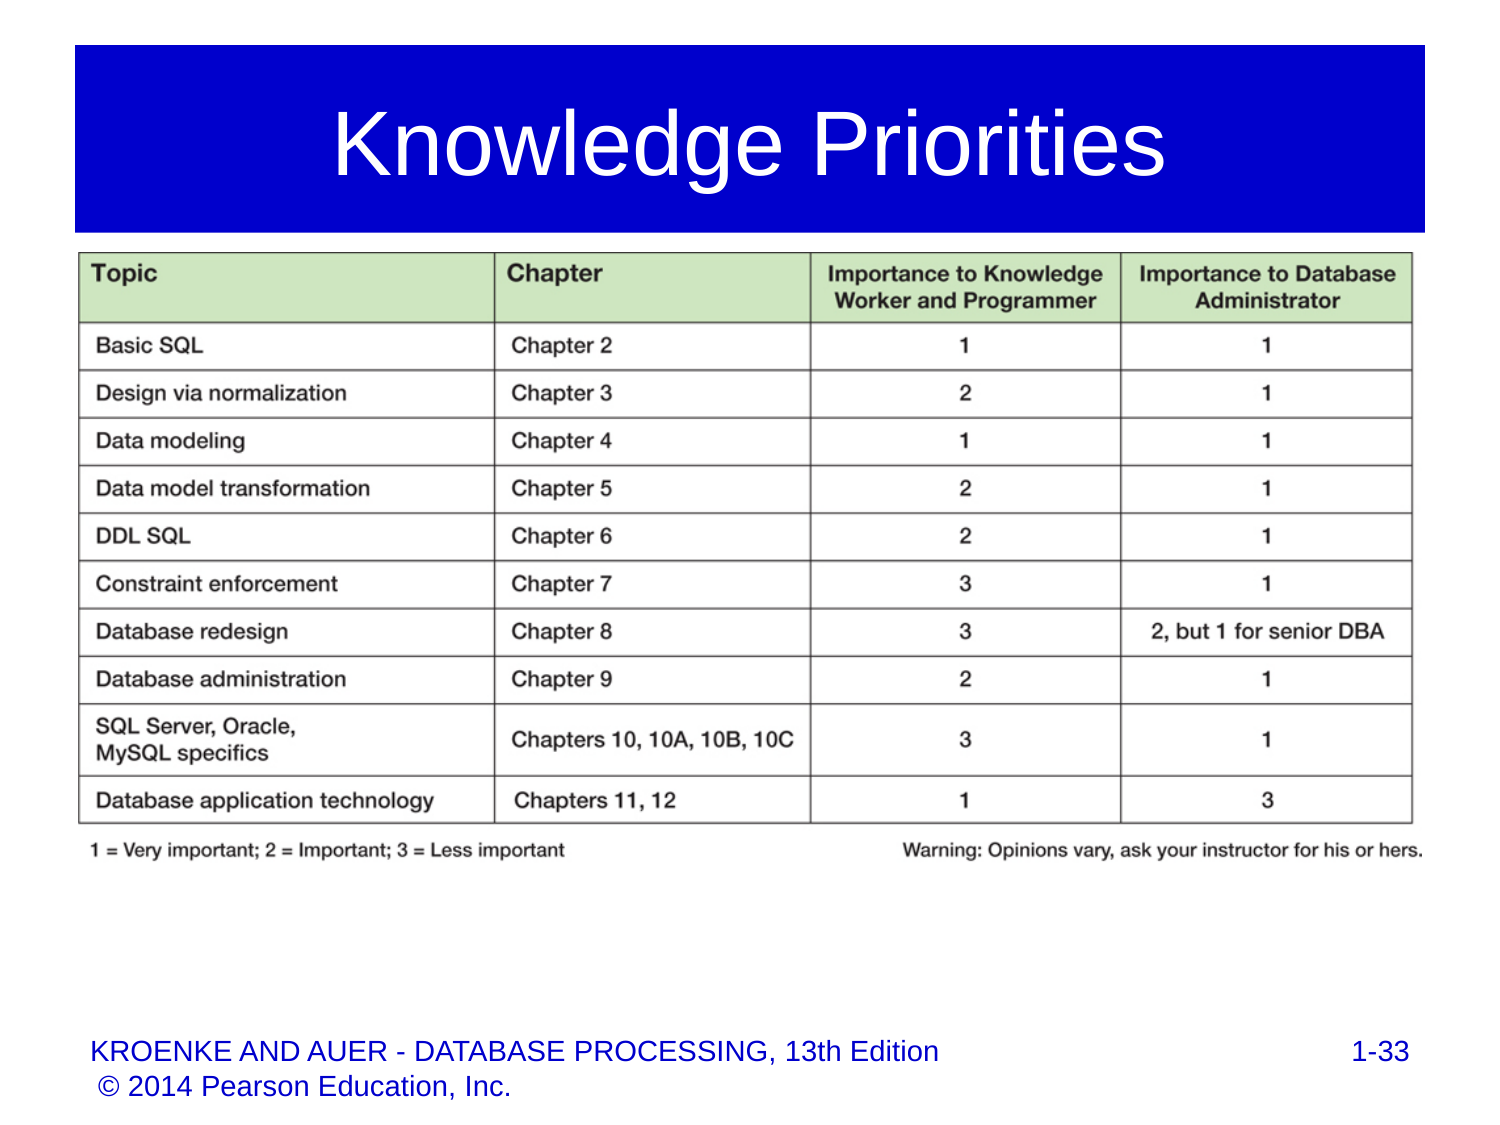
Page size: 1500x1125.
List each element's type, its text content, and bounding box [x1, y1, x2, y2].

slide_number 1-33 [1074, 1024, 1426, 1103]
title Knowledge Priorities [74, 44, 1426, 233]
picture [77, 252, 1423, 873]
footer KROENKE AND AUER - DATABASE PROCESSING, 13th Edition © 2014 Pearson Education, Inc. [74, 1024, 963, 1104]
